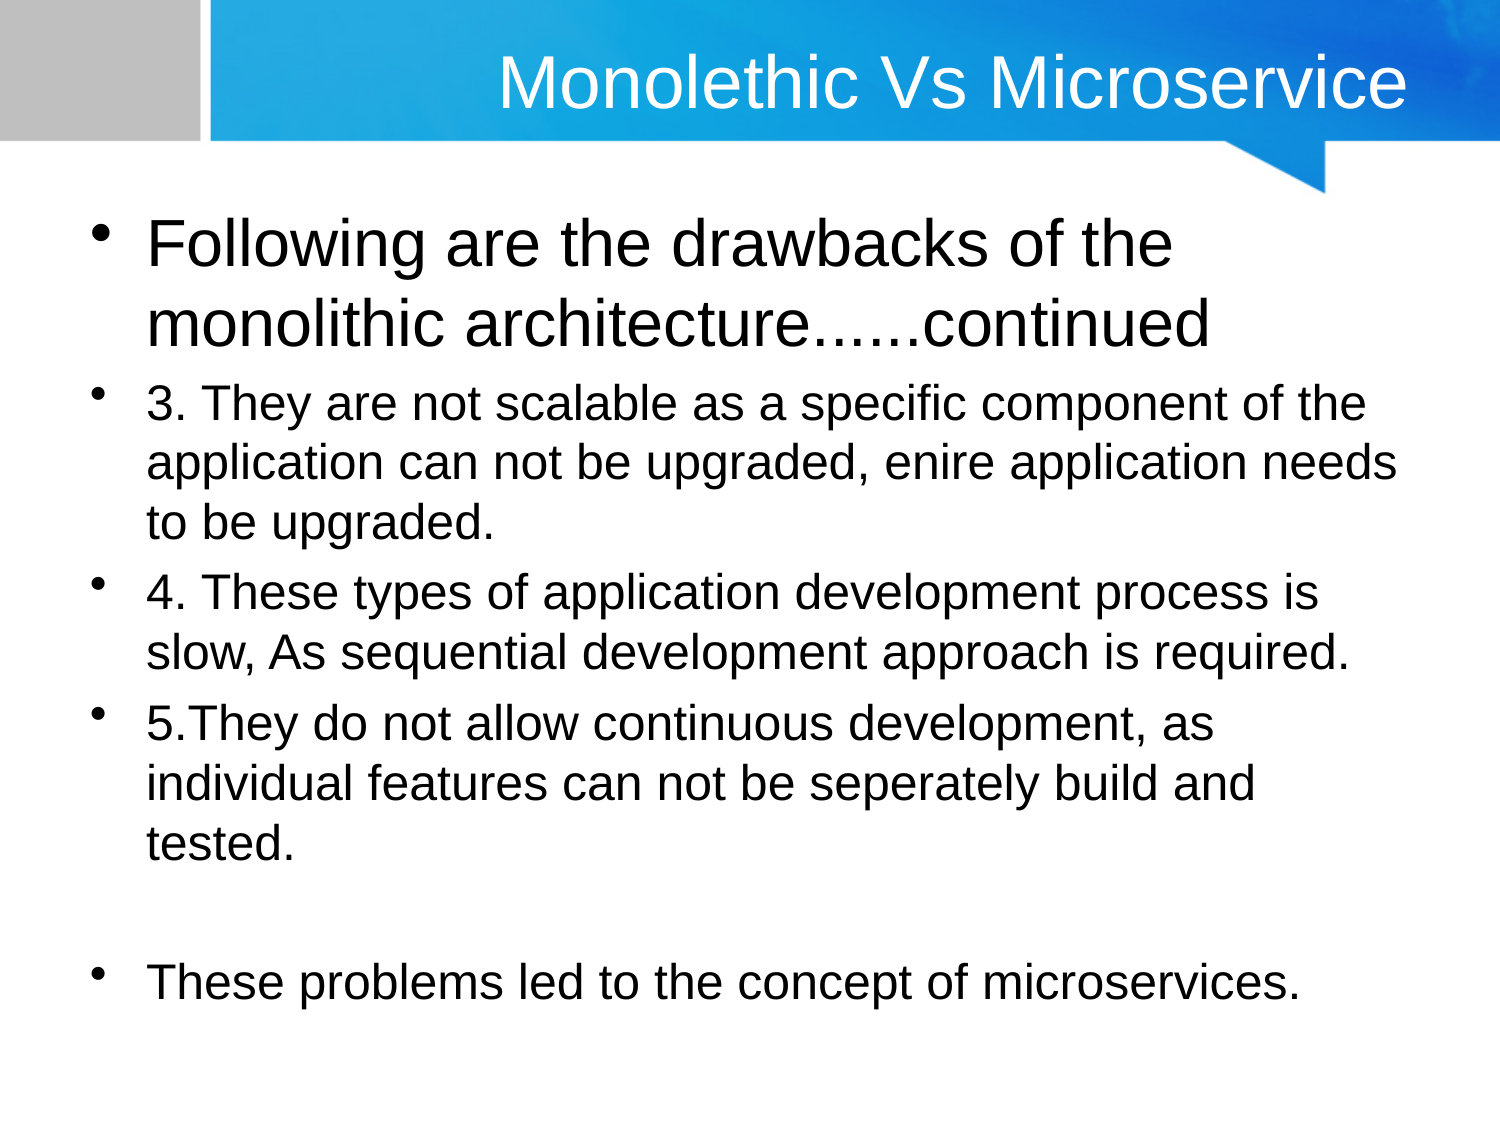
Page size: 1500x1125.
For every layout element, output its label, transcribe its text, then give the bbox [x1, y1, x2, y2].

picture [0, 0, 1500, 1125]
list Following are the drawbacks of the monolithic architecture......continued 3. They are not scalable as a specific component of the application can not be upgraded, enire application needs to be upgraded. 4. These types of application development process is slow, As sequential development approach is required. 5.They do not allow continuous development, as individual features can not be seperately build and tested. These problems led to the concept of microservices. [74, 192, 1426, 1006]
title Monolethic Vs Microservice [74, 30, 1426, 127]
